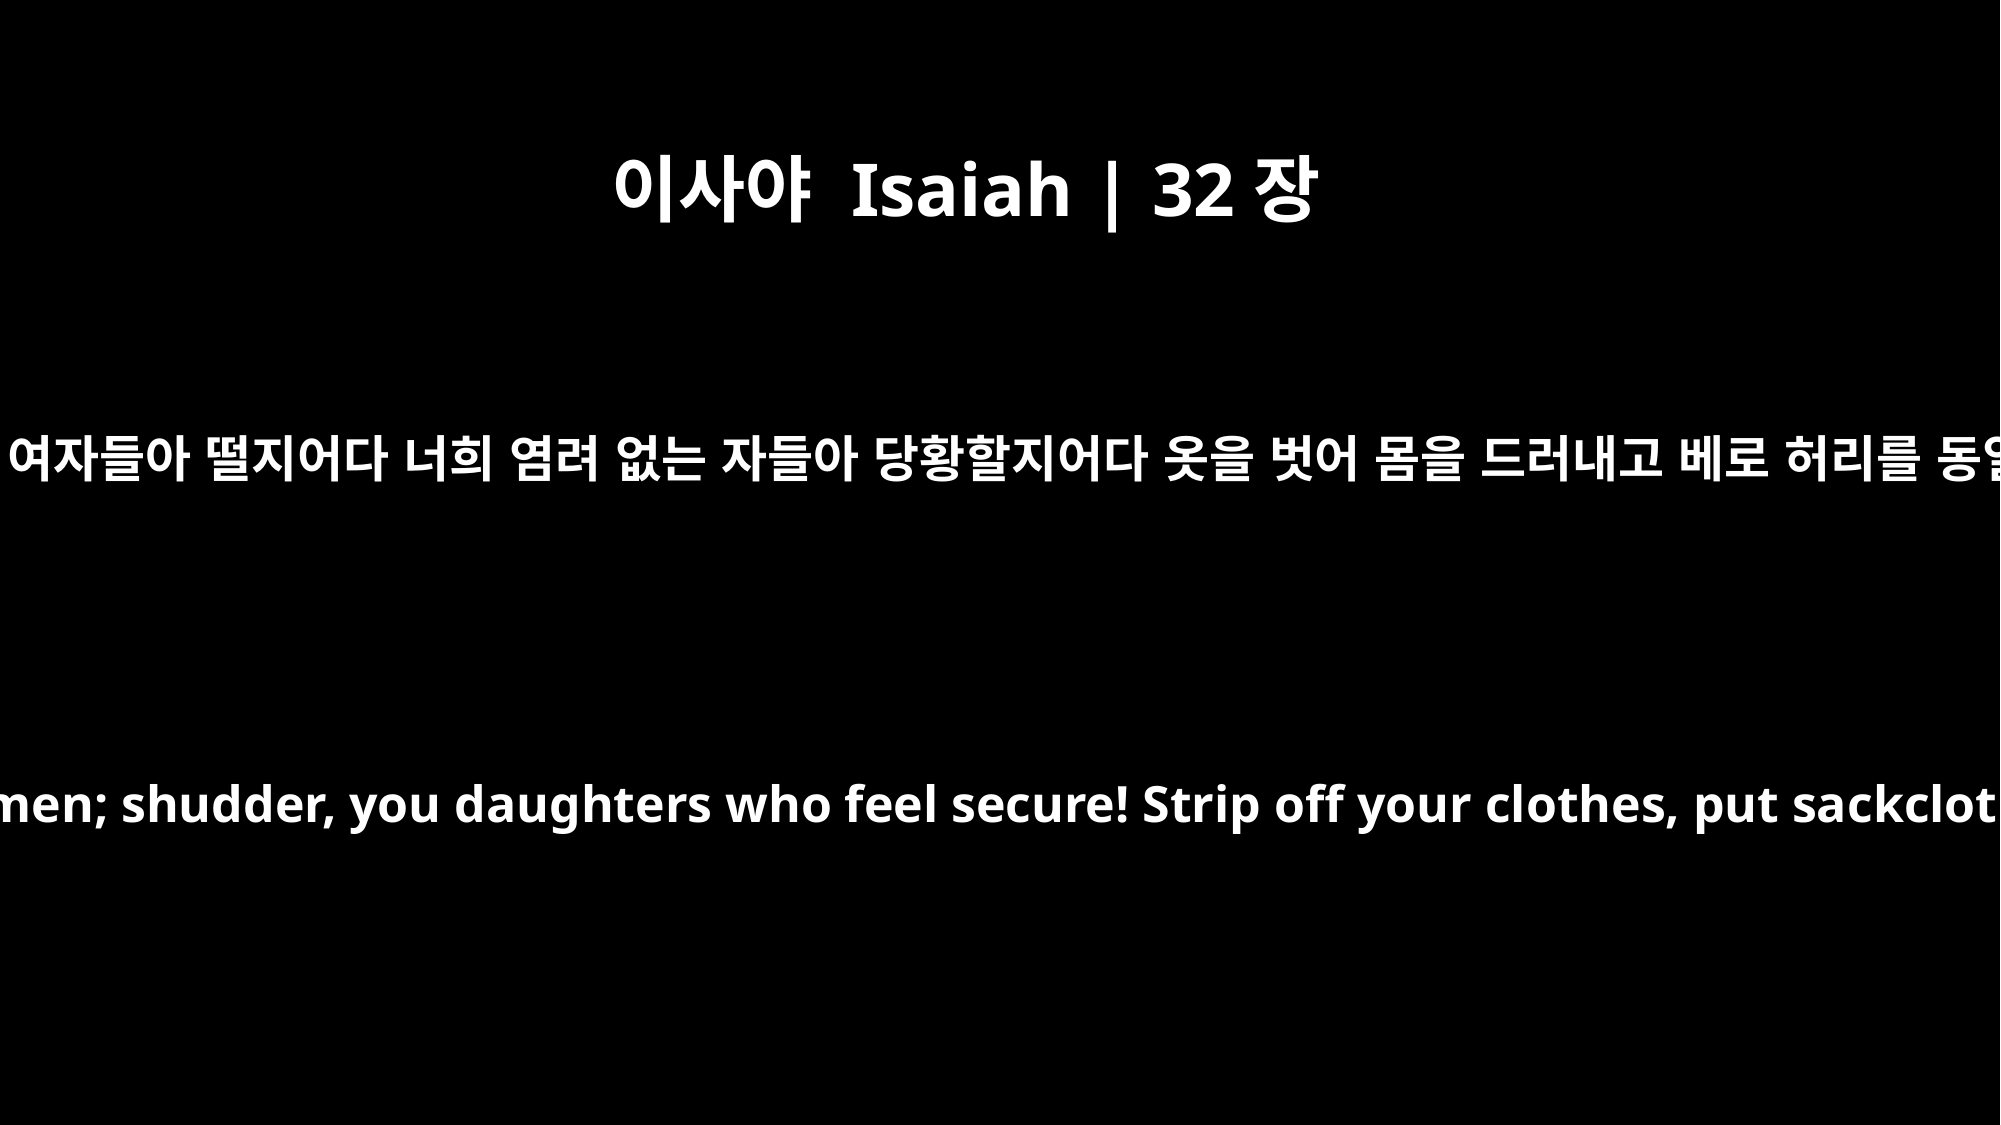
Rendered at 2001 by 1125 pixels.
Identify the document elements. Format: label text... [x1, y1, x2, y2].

text_box Tremble, you complacent women; shudder, you daughters who feel secure! Strip off your clothes, put sackcloth around your waists. [0, 764, 2000, 840]
text_box 11 너희 안일한 여자들아 떨지어다 너희 염려 없는 자들아 당황할지어다 옷을 벗어 몸을 드러내고 베로 허리를 동일지어다 [0, 359, 2000, 495]
text_box 이사야 Isaiah | 32장 [596, 136, 1336, 239]
